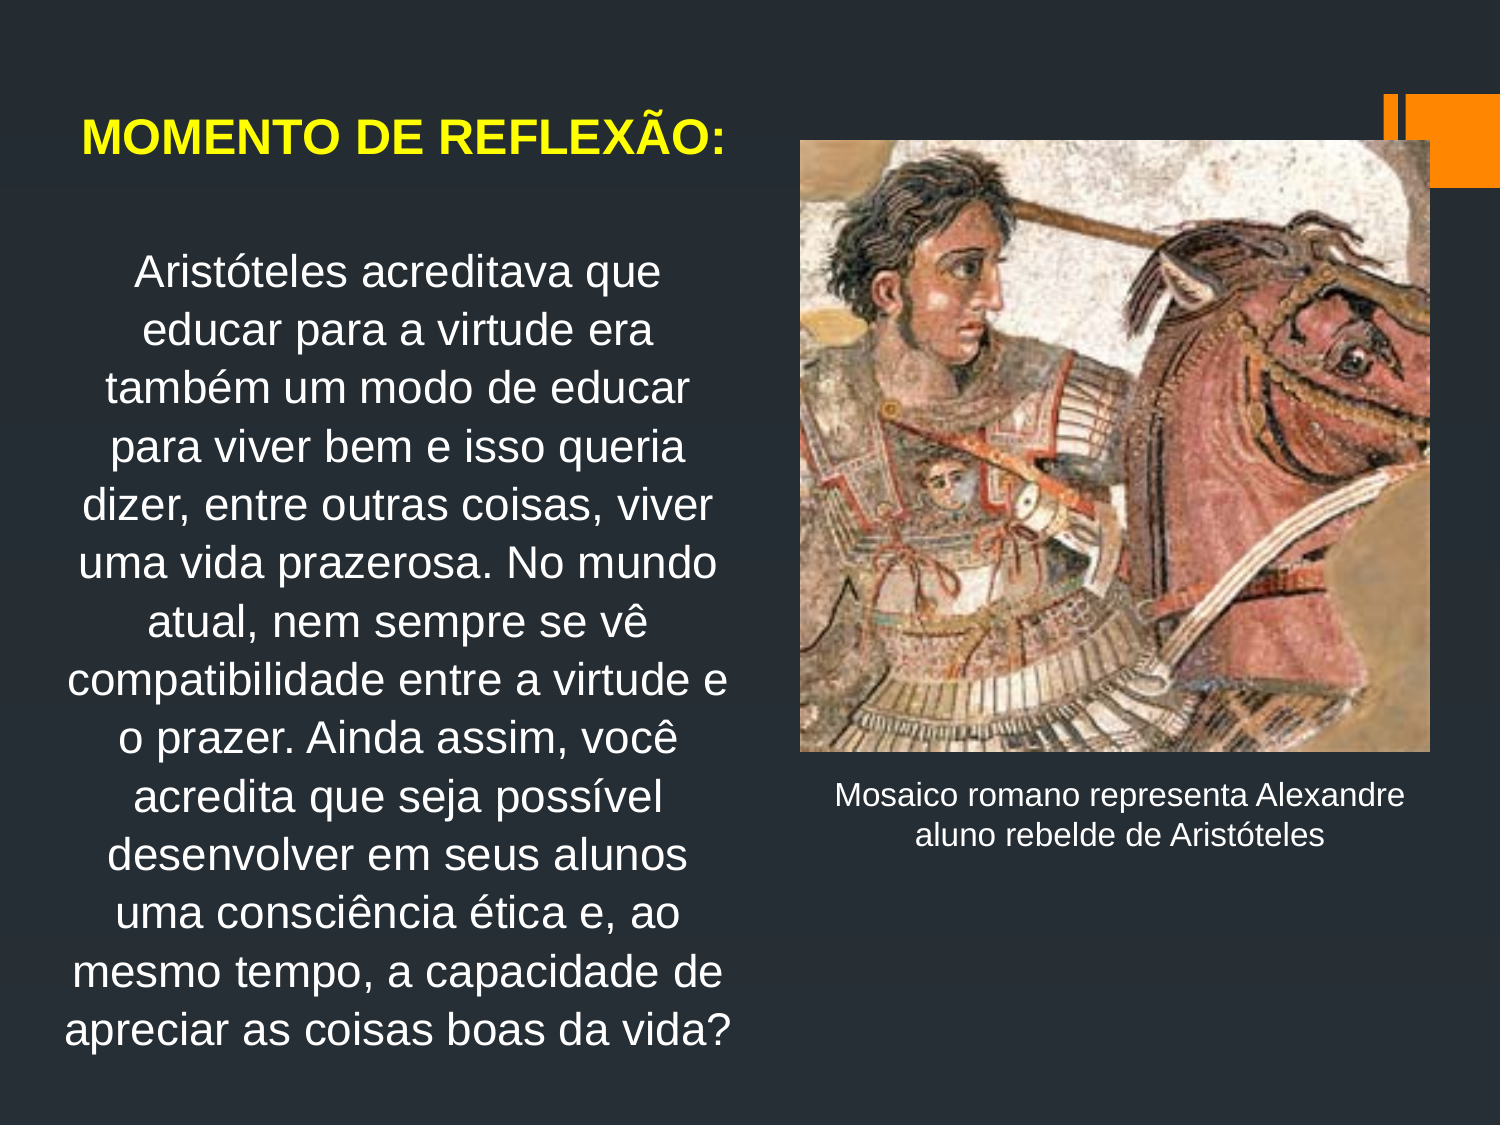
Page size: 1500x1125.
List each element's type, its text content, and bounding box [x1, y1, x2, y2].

picture [800, 140, 1431, 752]
text_box Aristóteles acreditava que educar para a virtude era também um modo de educar para viver bem e isso queria dizer, entre outras coisas, viver uma vida prazerosa. No mundo atual, nem sempre se vê compatibilidade entre a virtude e o prazer. Ainda assim, você acredita que seja possível desenvolver em seus alunos uma consciência ética e, ao mesmo tempo, a capacidade de apreciar as coisas boas da vida? [47, 230, 750, 1063]
text_box Mosaico romano representa Alexandre aluno rebelde de Aristóteles [808, 765, 1442, 861]
text_box MOMENTO DE REFLEXÃO: [46, 96, 762, 172]
